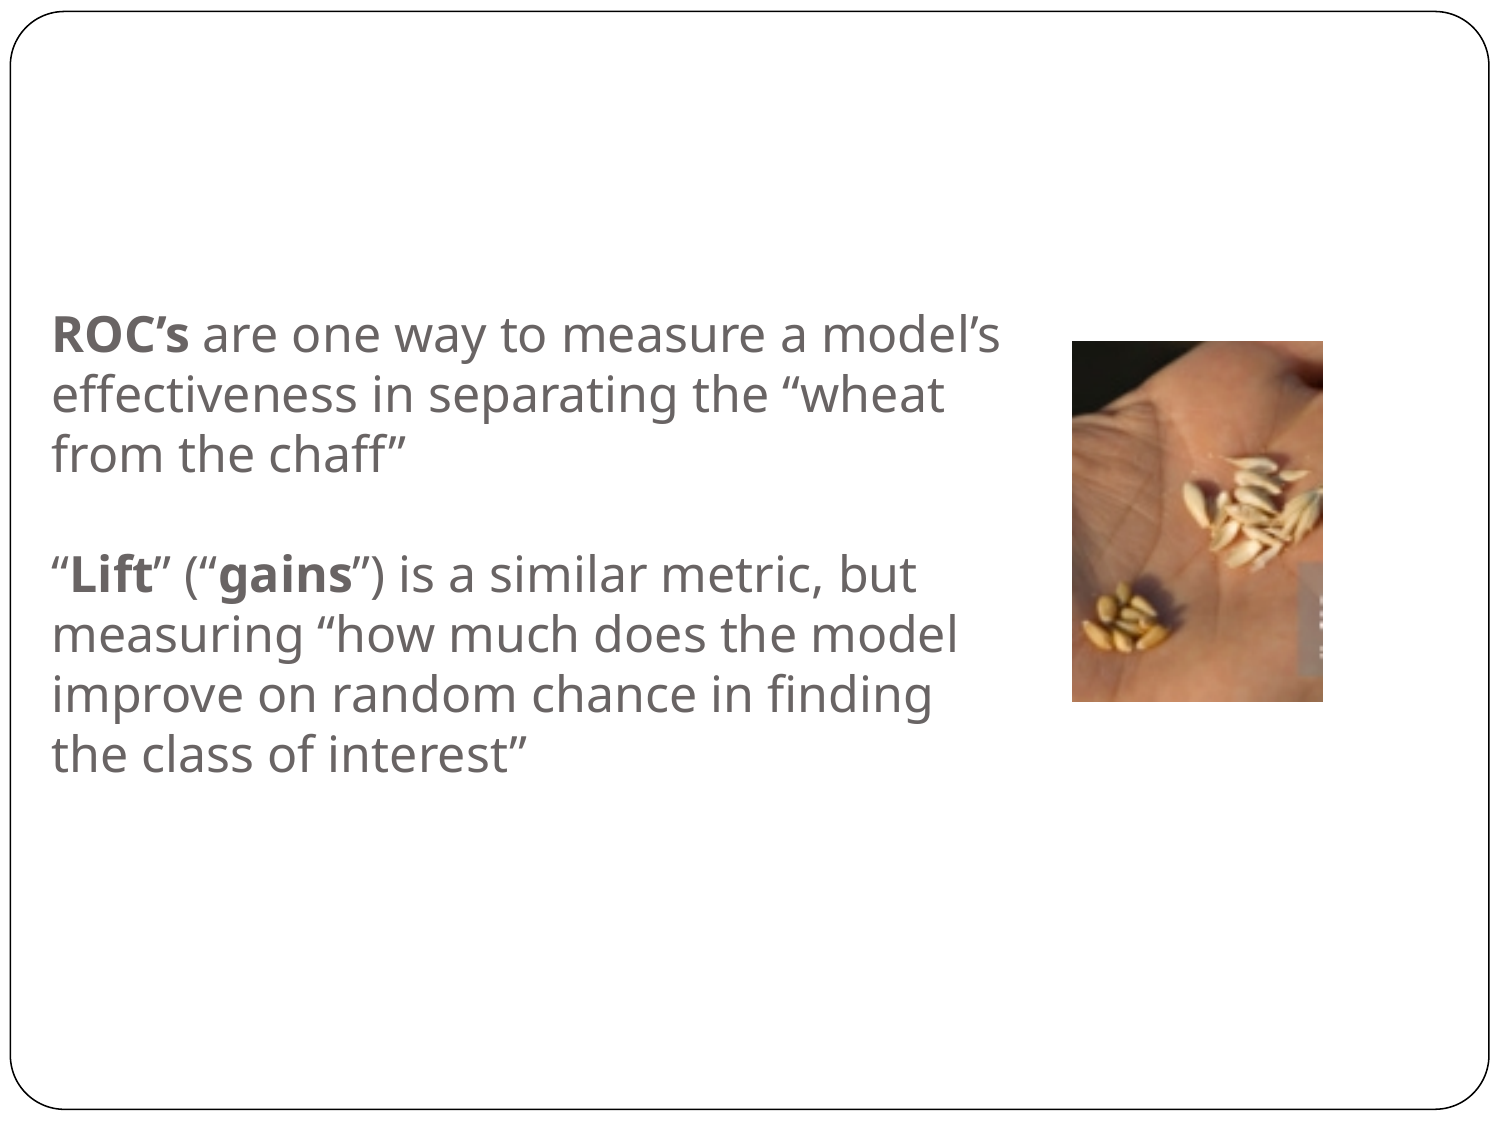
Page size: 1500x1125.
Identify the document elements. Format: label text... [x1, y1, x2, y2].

picture [1071, 341, 1323, 702]
title ROC’s are one way to measure a model’s effectiveness in separating the “wheat from the chaff” “Lift” (“gains”) is a similar metric, but measuring “how much does the model improve on random chance in finding the class of interest” [36, 294, 1023, 846]
